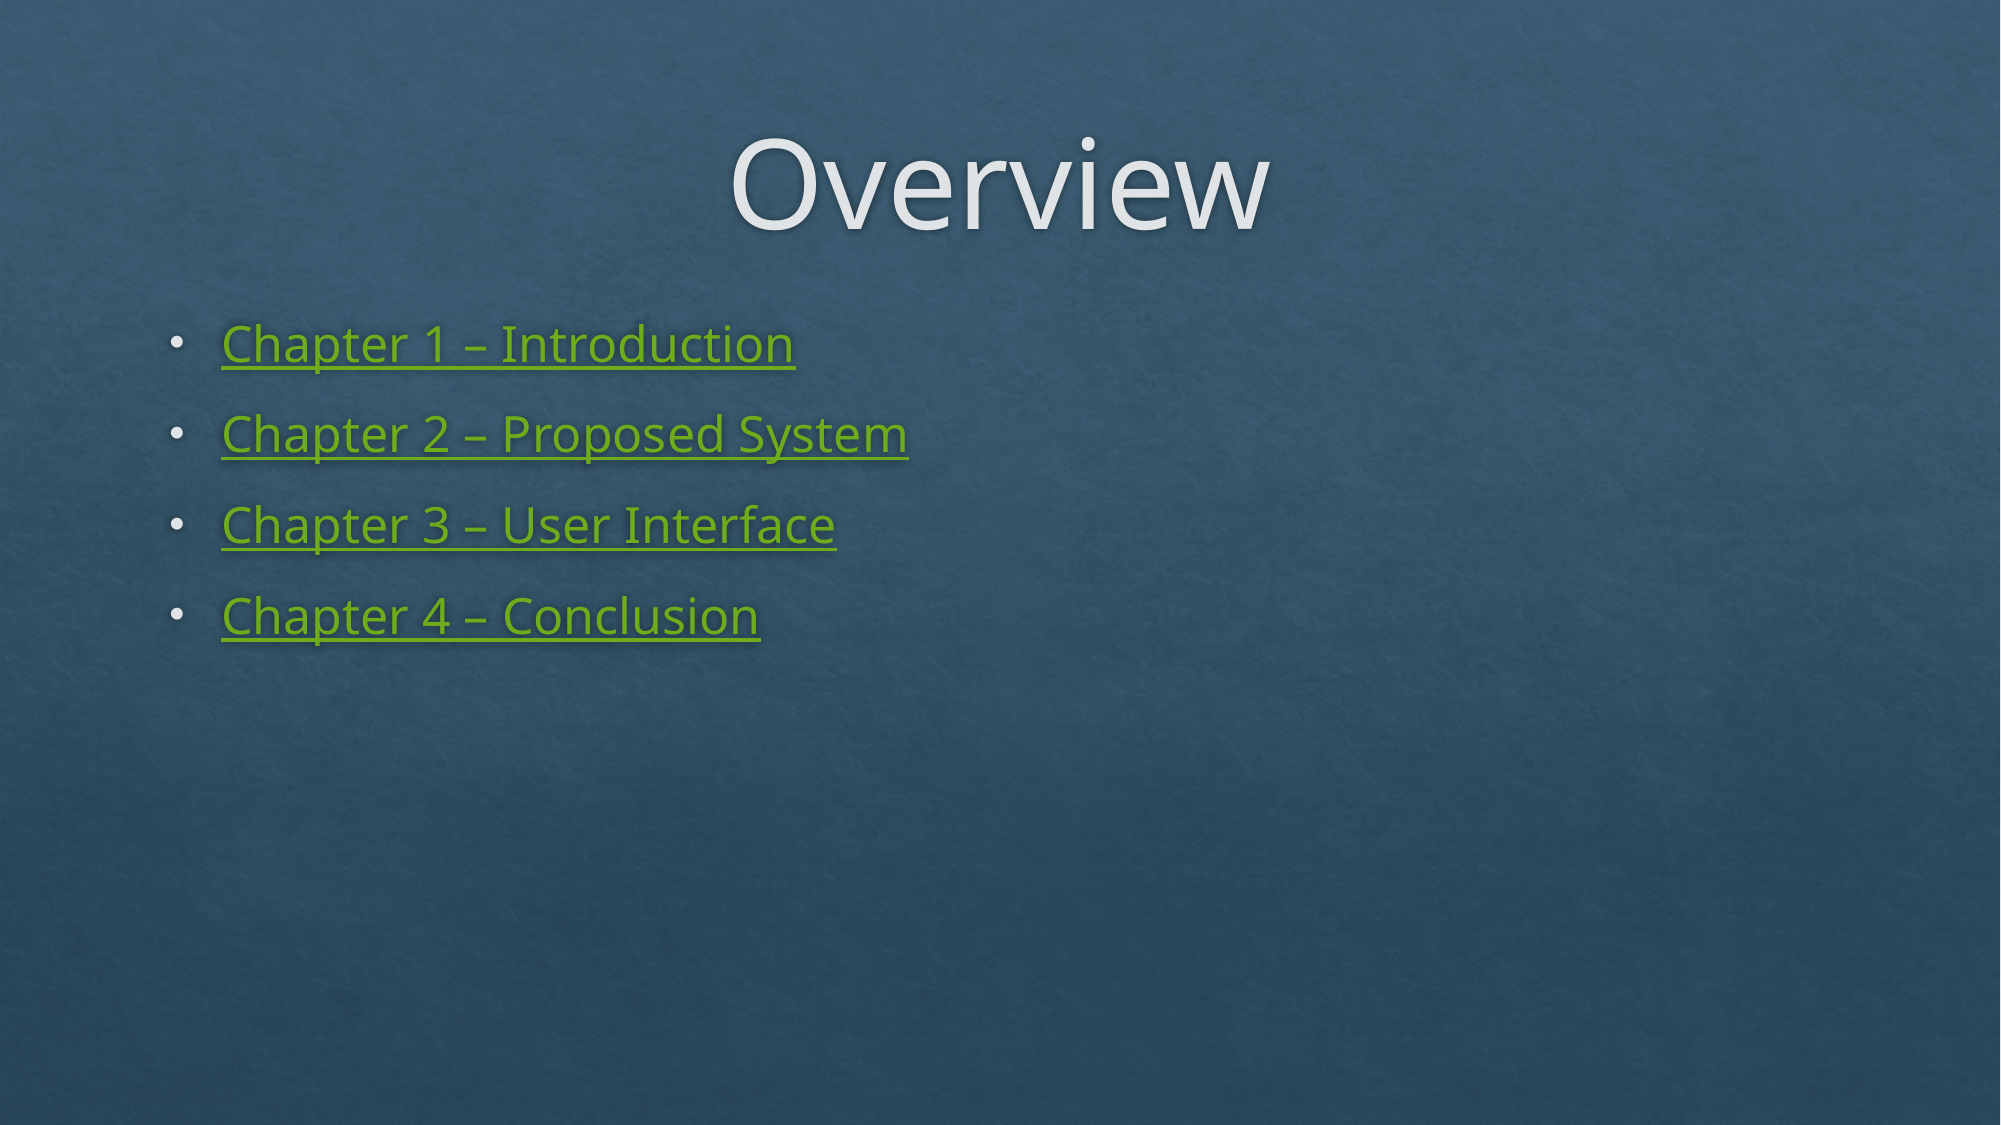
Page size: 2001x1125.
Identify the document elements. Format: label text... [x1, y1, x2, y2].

list Chapter 1 – Introduction Chapter 2 – Proposed System Chapter 3 – User Interface Chapter 4 – Conclusion [149, 304, 1849, 971]
title Overview [149, 99, 1849, 260]
